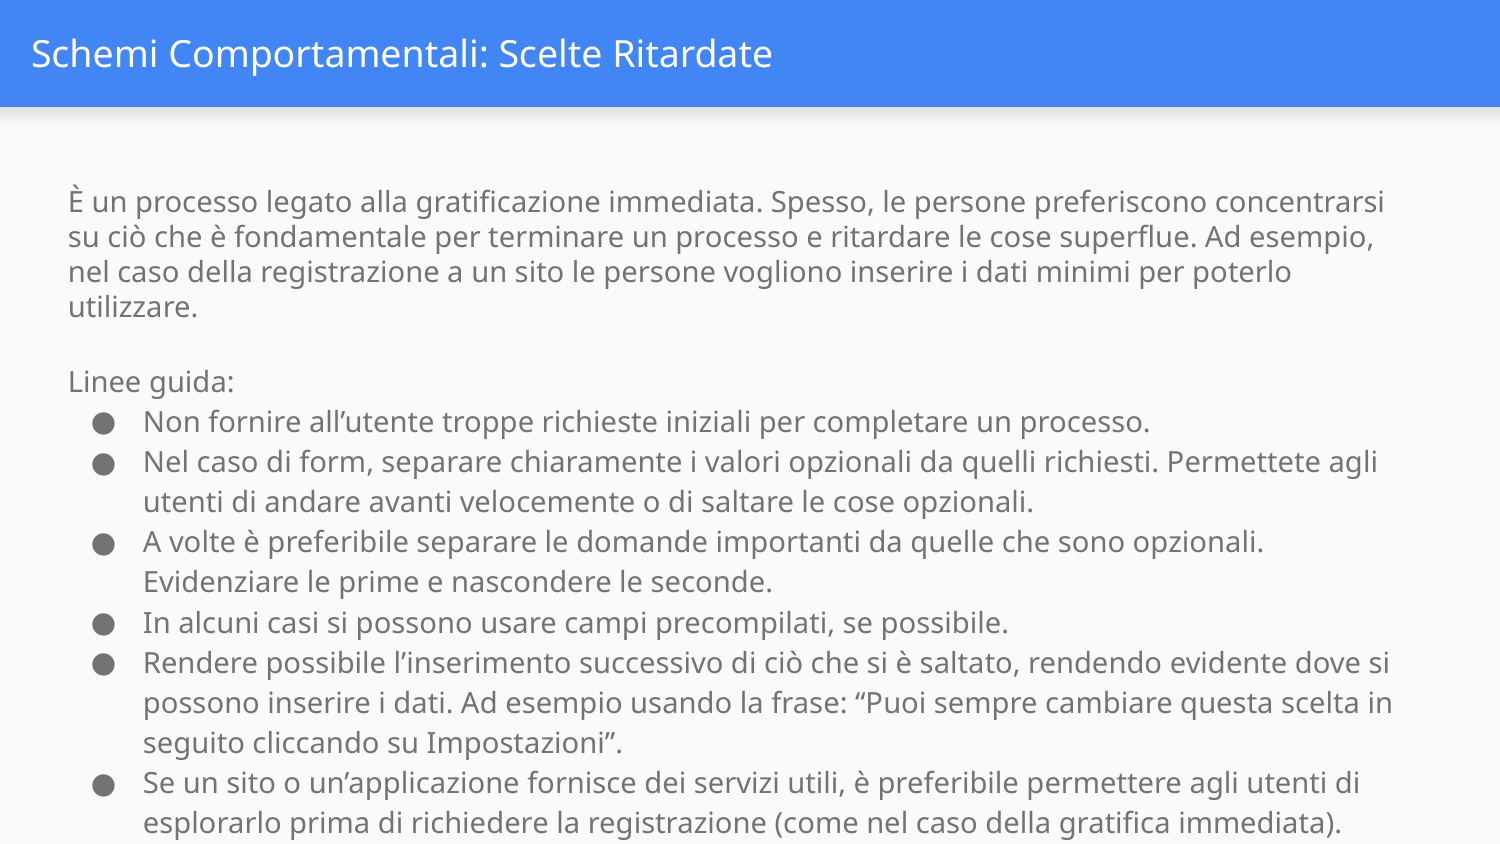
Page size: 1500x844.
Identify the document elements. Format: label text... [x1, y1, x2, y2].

list È un processo legato alla gratificazione immediata. Spesso, le persone preferiscono concentrarsi su ciò che è fondamentale per terminare un processo e ritardare le cose superflue. Ad esempio, nel caso della registrazione a un sito le persone vogliono inserire i dati minimi per poterlo utilizzare. Linee guida: Non fornire all’utente troppe richieste iniziali per completare un processo. Nel caso di form, separare chiaramente i valori opzionali da quelli richiesti. Permettete agli utenti di andare avanti velocemente o di saltare le cose opzionali. A volte è preferibile separare le domande importanti da quelle che sono opzionali. Evidenziare le prime e nascondere le seconde. In alcuni casi si possono usare campi precompilati, se possibile. Rendere possibile l’inserimento successivo di ciò che si è saltato, rendendo evidente dove si possono inserire i dati. Ad esempio usando la frase: “Puoi sempre cambiare questa scelta in seguito cliccando su Impostazioni”. Se un sito o un’applicazione fornisce dei servizi utili, è preferibile permettere agli utenti di esplorarlo prima di richiedere la registrazione (come nel caso della gratifica immediata). [52, 167, 1423, 818]
title Schemi Comportamentali: Scelte Ritardate [16, 2, 1464, 102]
